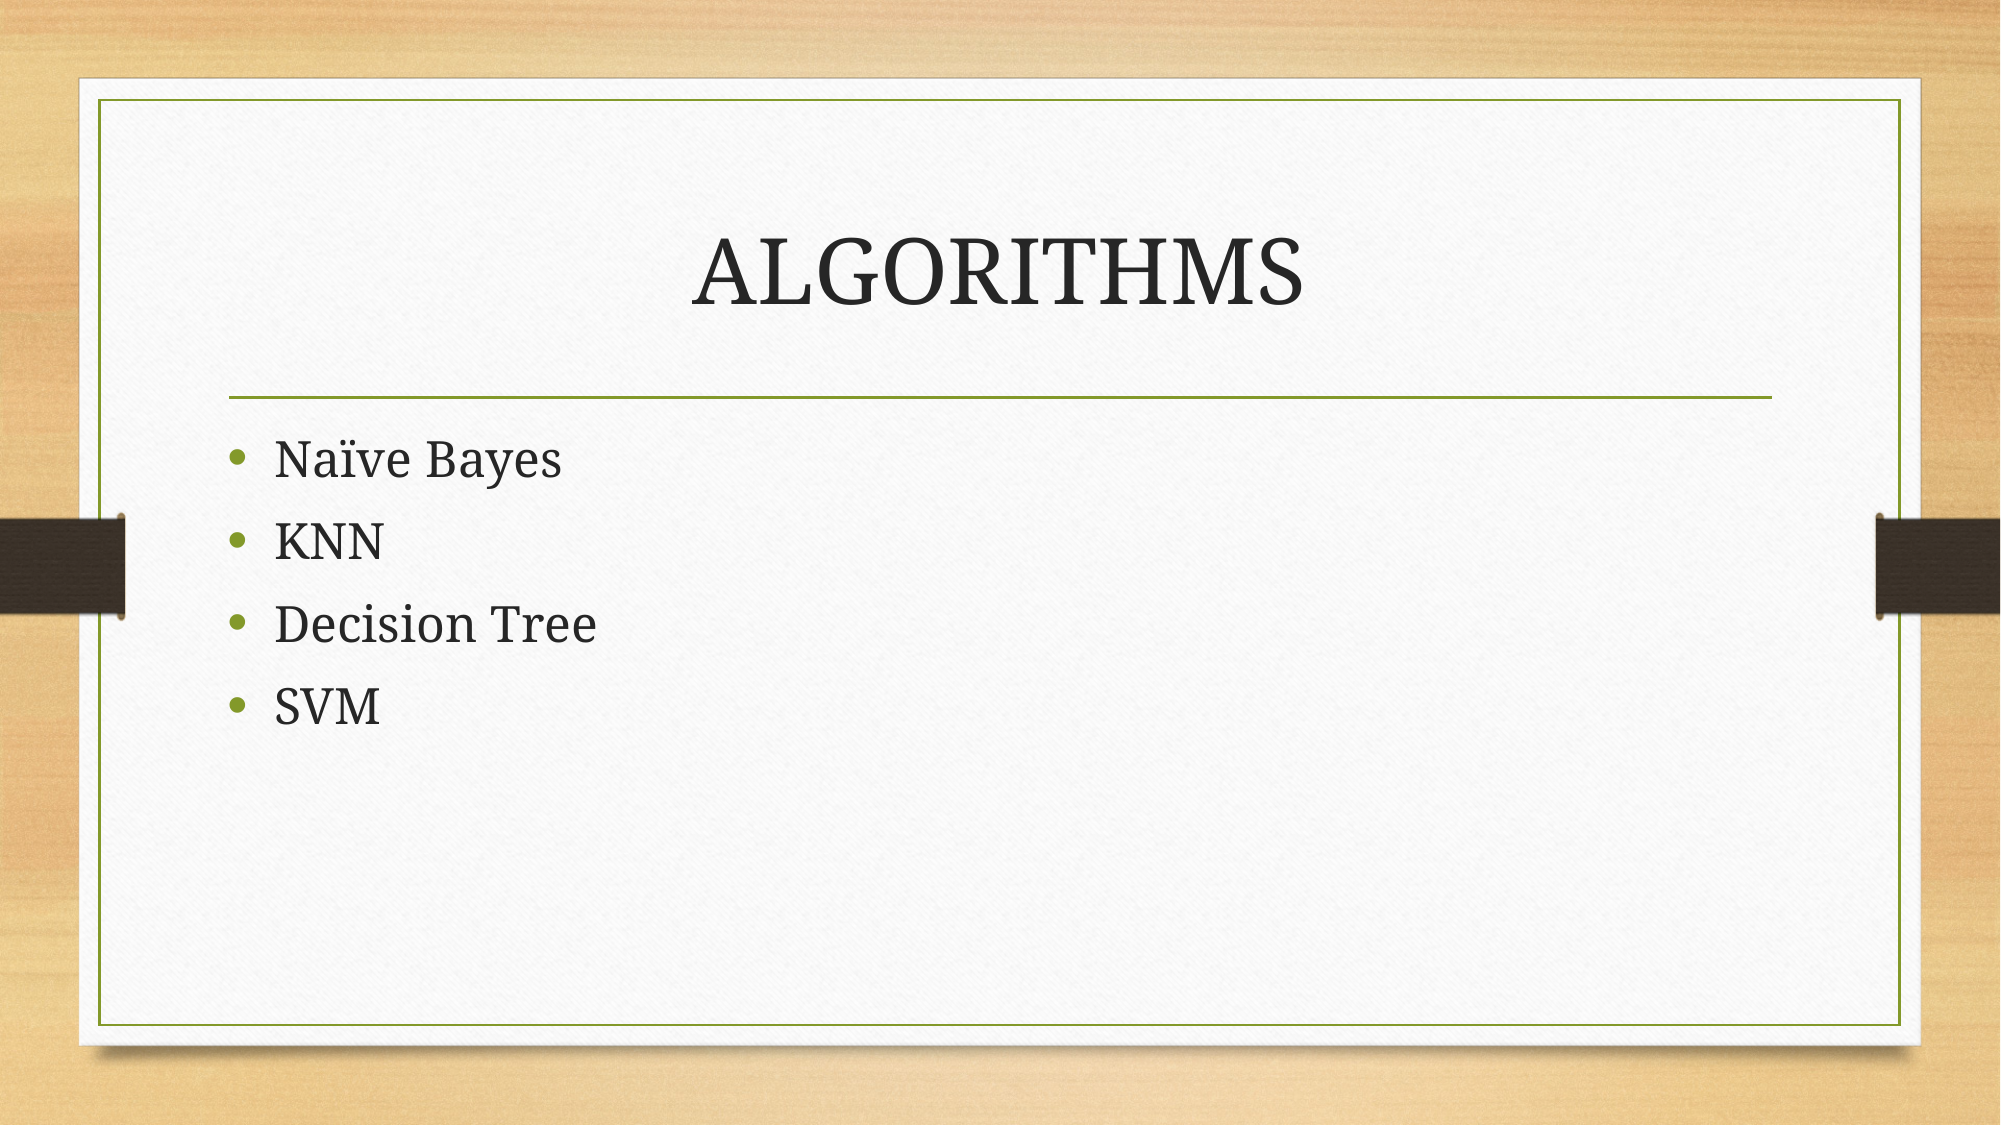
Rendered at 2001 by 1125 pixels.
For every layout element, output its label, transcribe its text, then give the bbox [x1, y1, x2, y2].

list Naïve Bayes KNN Decision Tree SVM [212, 419, 1788, 964]
title ALGORITHMS [212, 161, 1788, 375]
picture [0, 0, 2001, 1125]
